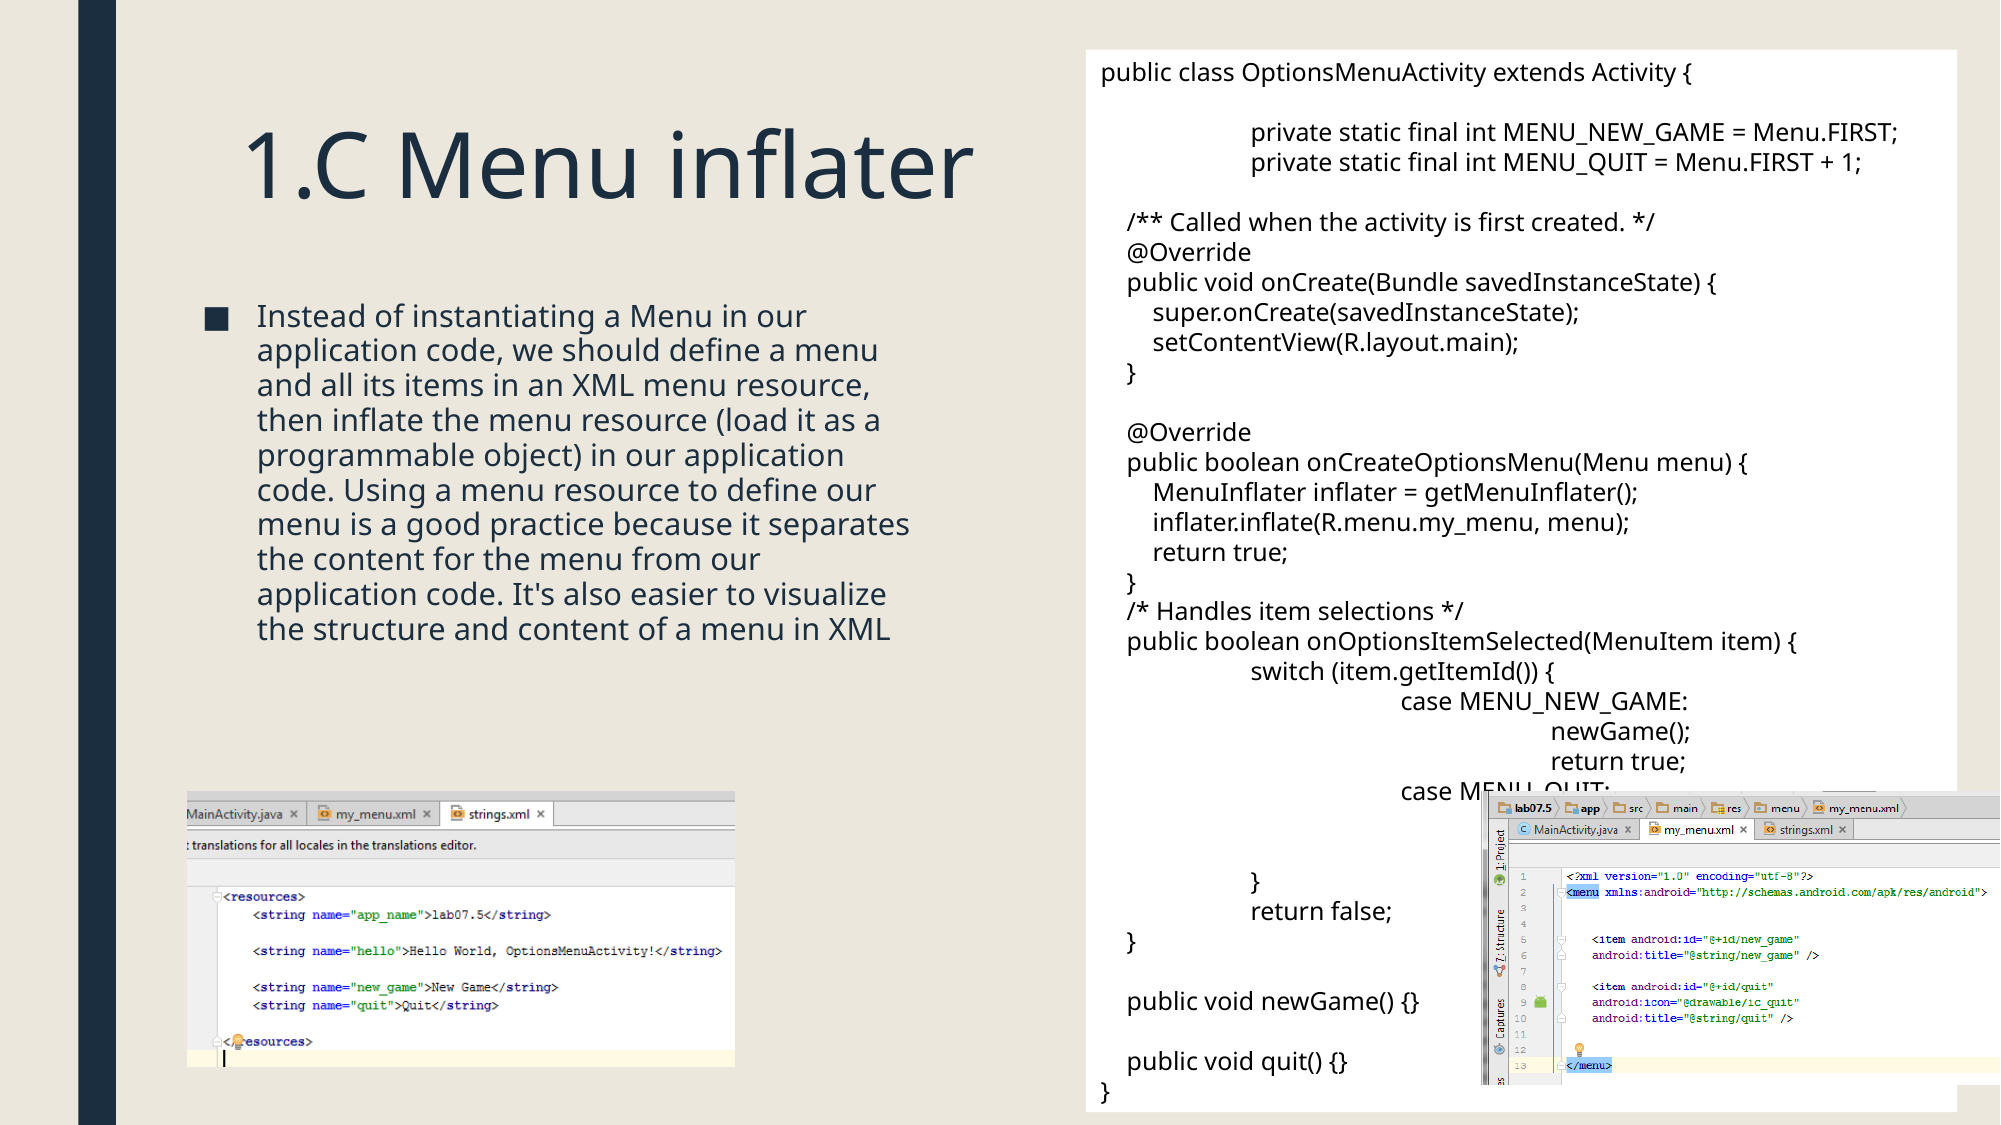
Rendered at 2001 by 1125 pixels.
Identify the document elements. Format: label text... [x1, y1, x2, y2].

picture [1481, 791, 2000, 1085]
picture [187, 791, 735, 1067]
text_box public class OptionsMenuActivity extends Activity { private static final int MENU_NEW_GAME = Menu.FIRST; private static final int MENU_QUIT = Menu.FIRST + 1; /** Called when the activity is first created. */ @Override public void onCreate(Bundle savedInstanceState) { super.onCreate(savedInstanceState); setContentView(R.layout.main); } @Override public boolean onCreateOptionsMenu(Menu menu) { MenuInflater inflater = getMenuInflater(); inflater.inflate(R.menu.my_menu, menu); return true; } /* Handles item selections */ public boolean onOptionsItemSelected(MenuItem item) { switch (item.getItemId()) { case MENU_NEW_GAME: newGame(); return true; case MENU_QUIT: quit(); return true; } return false; } public void newGame() {} public void quit() {} } [1085, 49, 1958, 1113]
title 1.C Menu inflater [225, 112, 1085, 251]
list Instead of instantiating a Menu in our application code, we should define a menu and all its items in an XML menu resource, then inflate the menu resource (load it as a programmable object) in our application code. Using a menu resource to define our menu is a good practice because it separates the content for the menu from our application code. It's also easier to visualize the structure and content of a menu in XML [187, 291, 927, 662]
